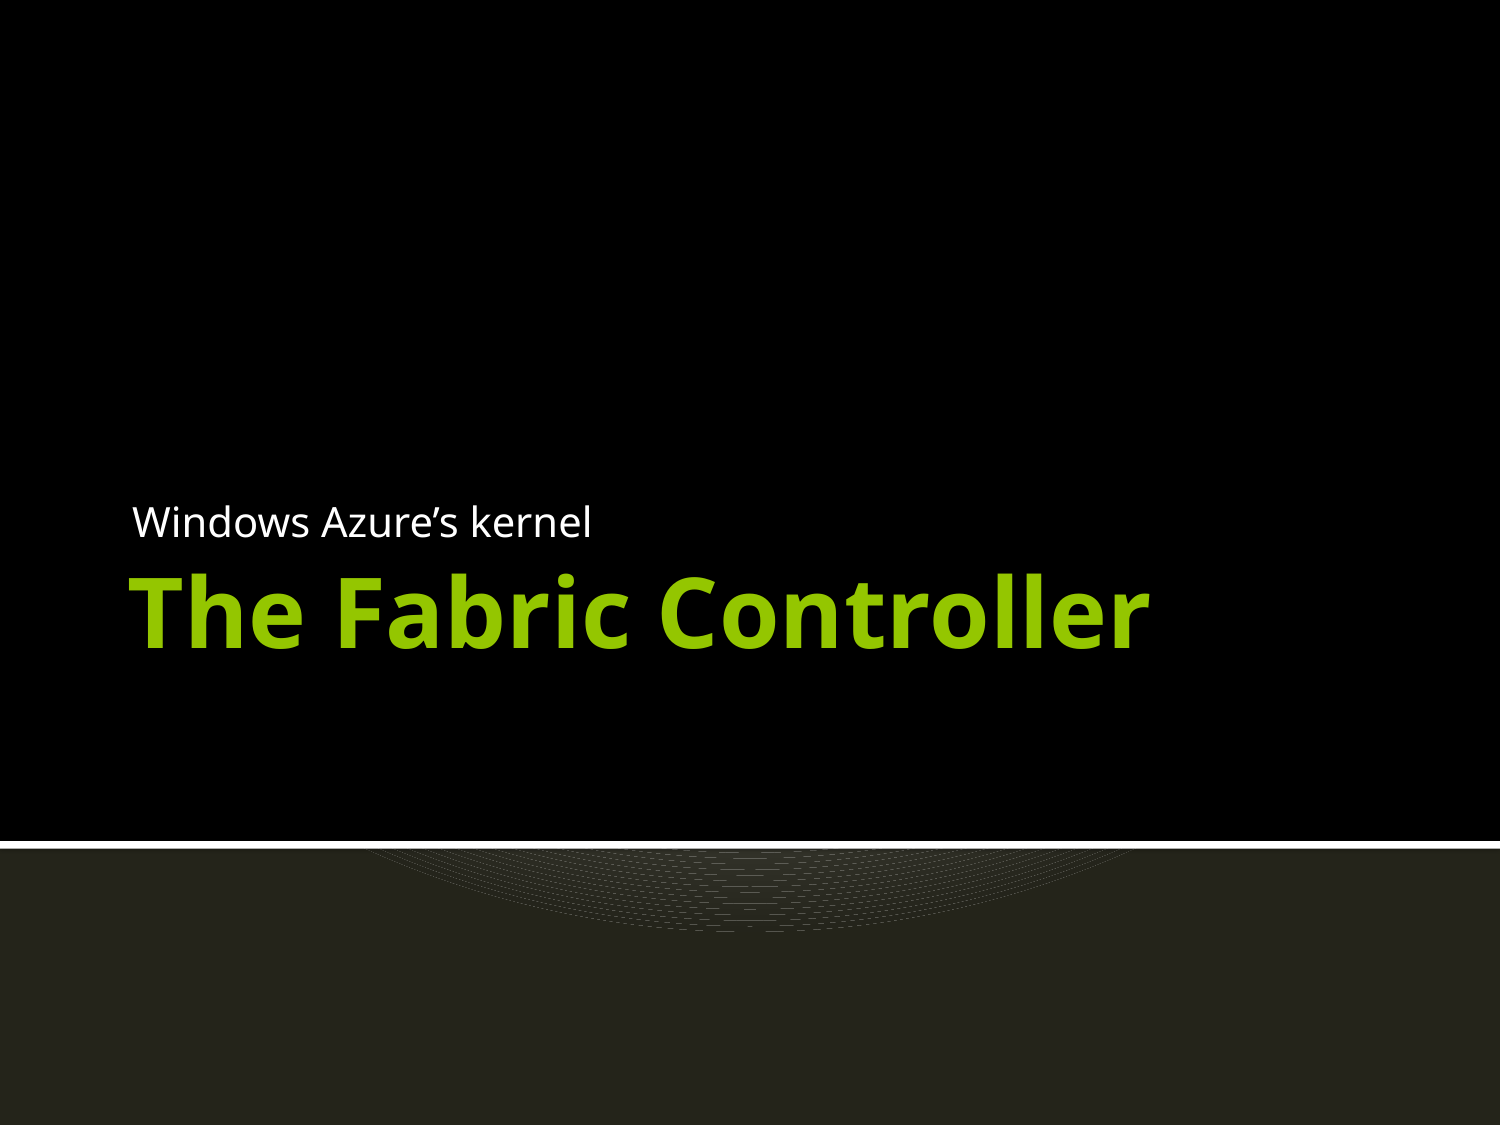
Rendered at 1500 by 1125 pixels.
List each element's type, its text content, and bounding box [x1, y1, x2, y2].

subtitle Windows Azure’s kernel [112, 299, 1438, 546]
title The Fabric Controller [112, 550, 1438, 825]
